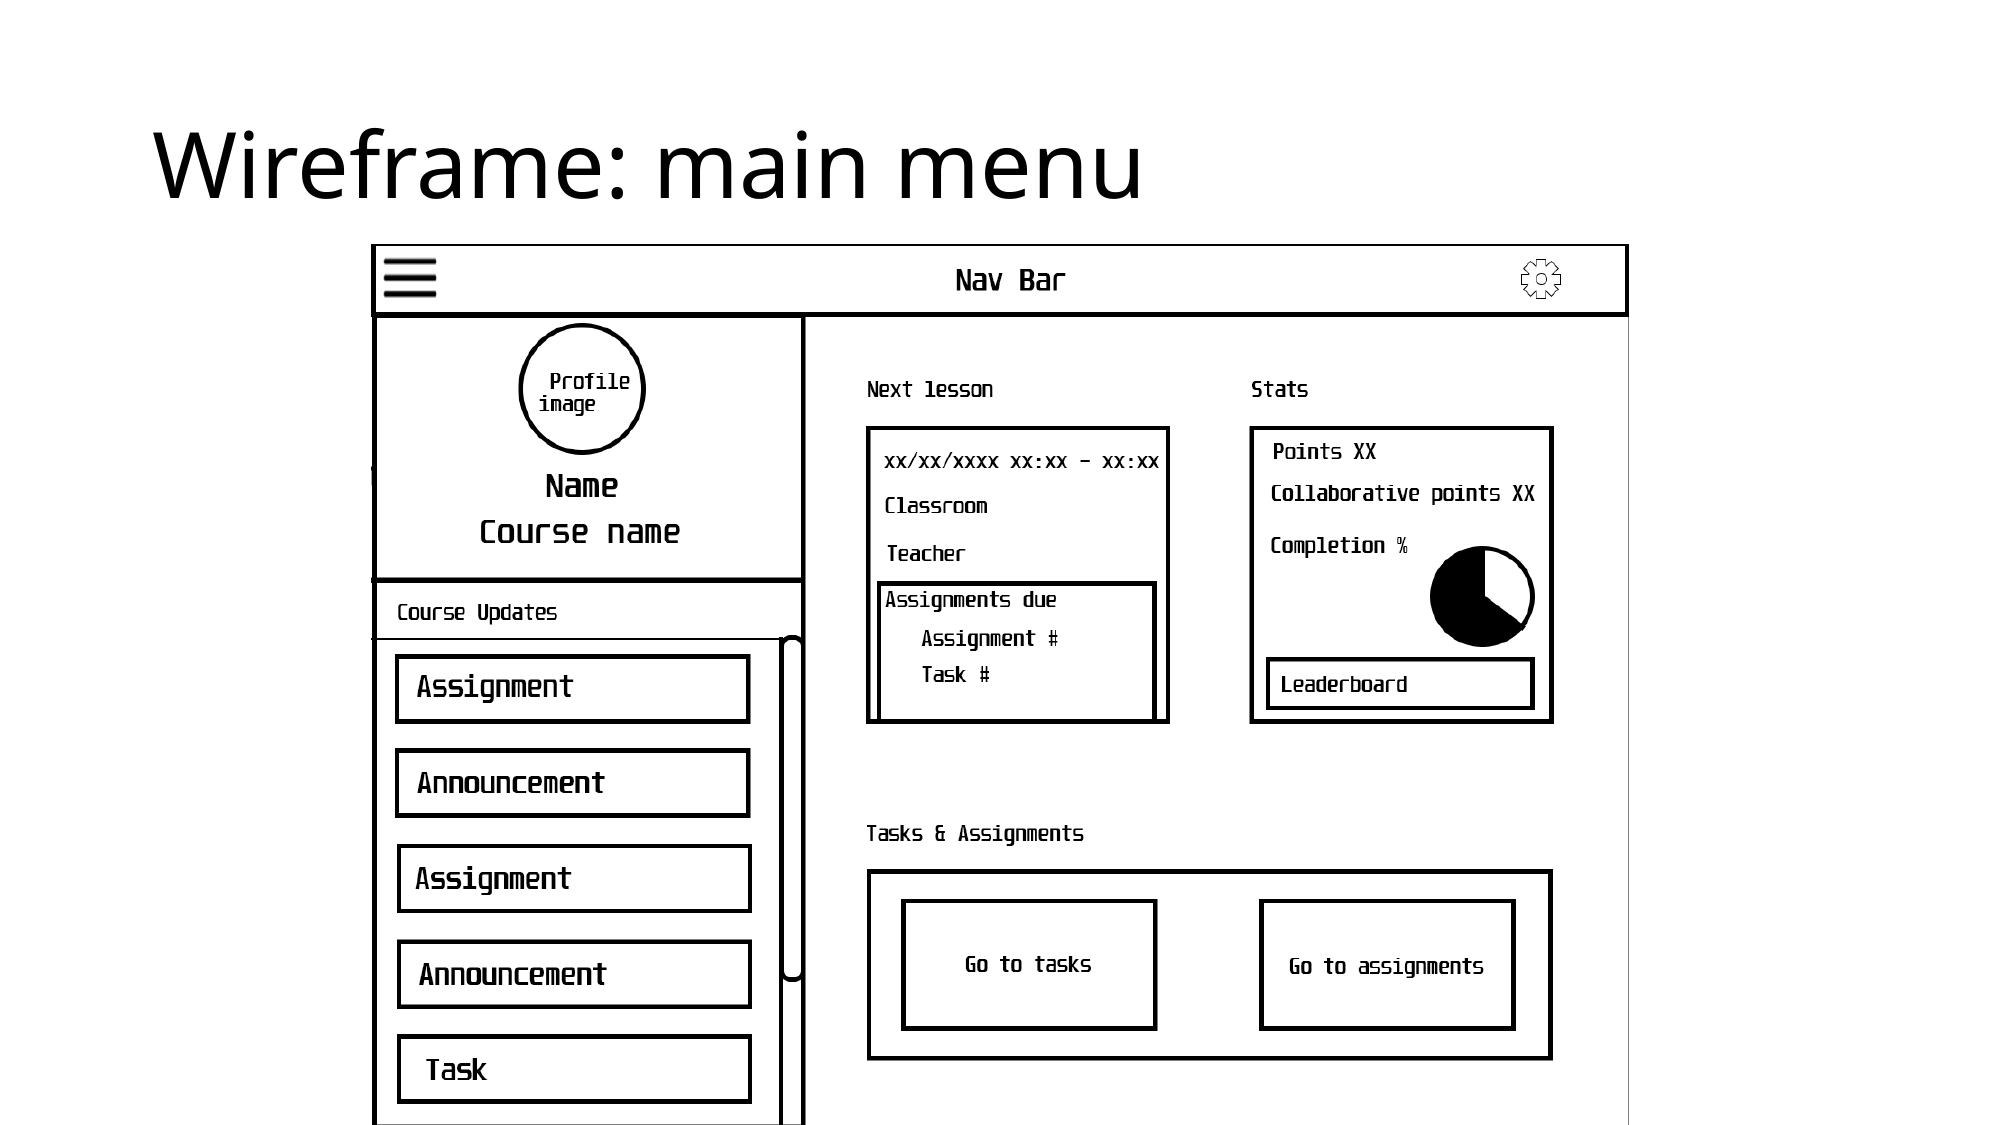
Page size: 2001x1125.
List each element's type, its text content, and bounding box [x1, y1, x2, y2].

picture [370, 244, 1629, 1125]
title Wireframe: main menu [137, 59, 1863, 278]
